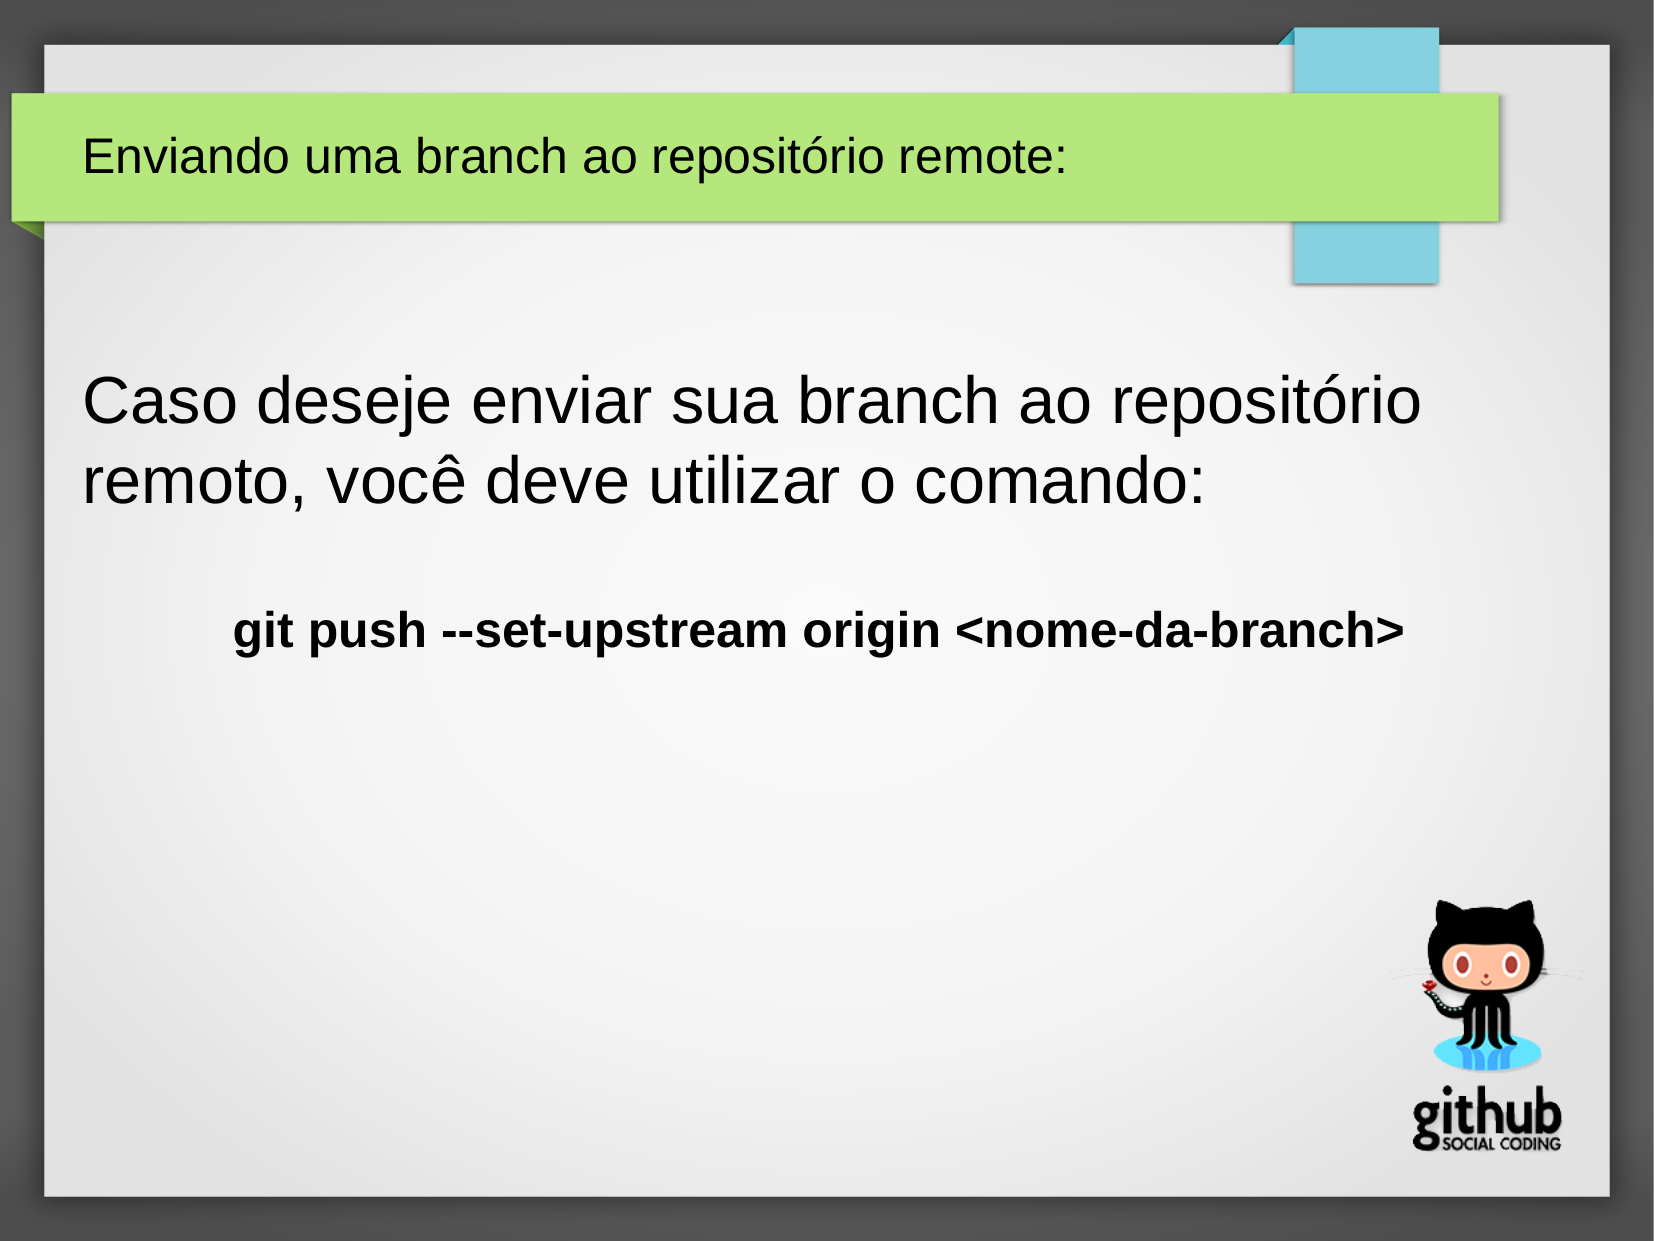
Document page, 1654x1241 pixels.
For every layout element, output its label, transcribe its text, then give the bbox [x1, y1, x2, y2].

text_box Caso deseje enviar sua branch ao repositório remoto, você deve utilizar o comando: git push --set-upstream origin <nome-da-branch> [82, 369, 1571, 645]
picture [0, 0, 1654, 1241]
text_box Enviando uma branch ao repositório remote: [82, 94, 1489, 213]
